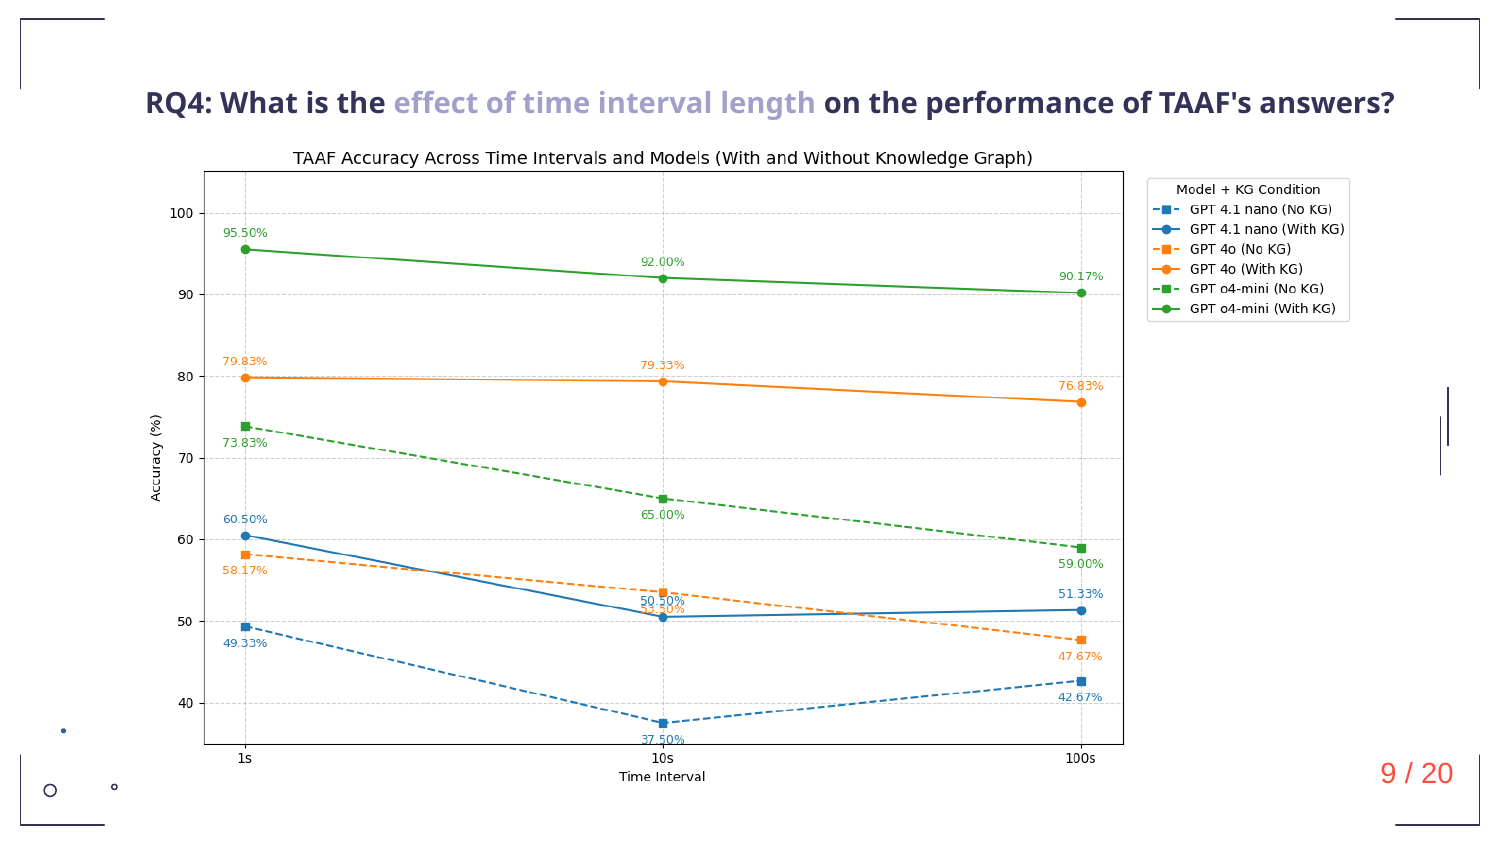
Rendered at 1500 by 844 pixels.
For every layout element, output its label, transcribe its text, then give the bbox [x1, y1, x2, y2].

picture [136, 136, 1364, 798]
title RQ4: What is the effect of time interval length on the performance of TAAF's answers? [130, 53, 1418, 170]
text_box 9 / 20 [1368, 746, 1500, 797]
